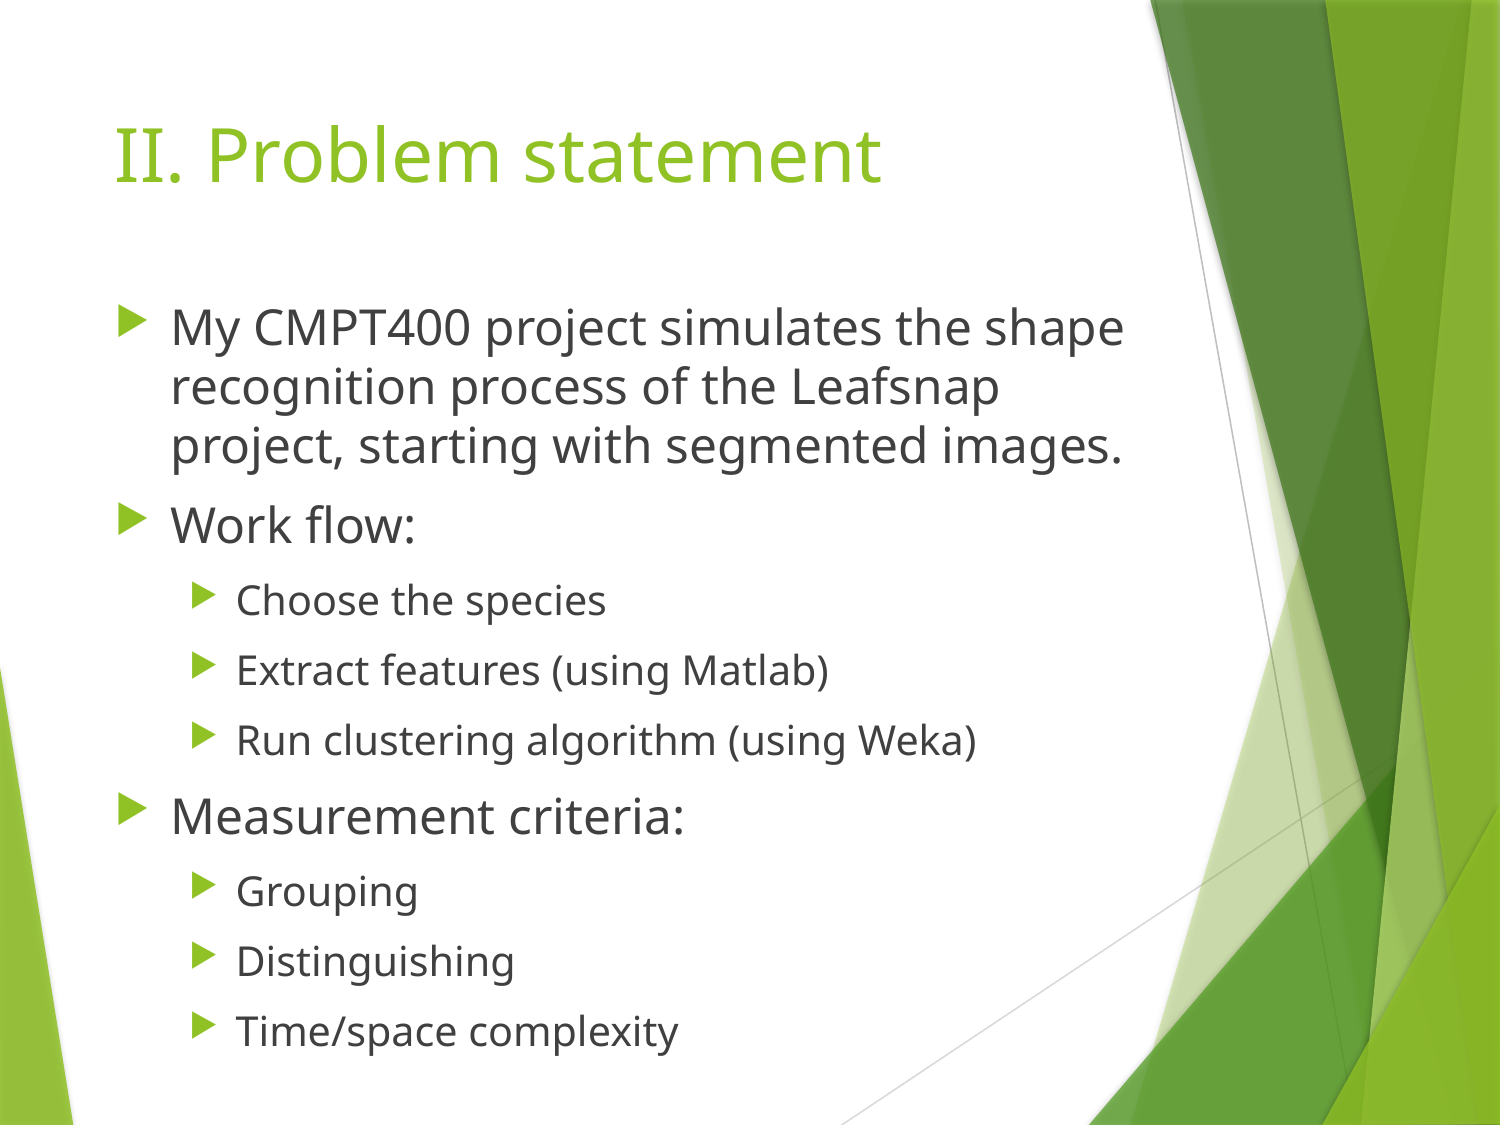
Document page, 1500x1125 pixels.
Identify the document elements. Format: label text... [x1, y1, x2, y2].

list My CMPT400 project simulates the shape recognition process of the Leafsnap project, starting with segmented images. Work flow: Choose the species Extract features (using Matlab) Run clustering algorithm (using Weka) Measurement criteria: Grouping Distinguishing Time/space complexity [99, 208, 1142, 1125]
title II. Problem statement [99, 99, 1142, 208]
